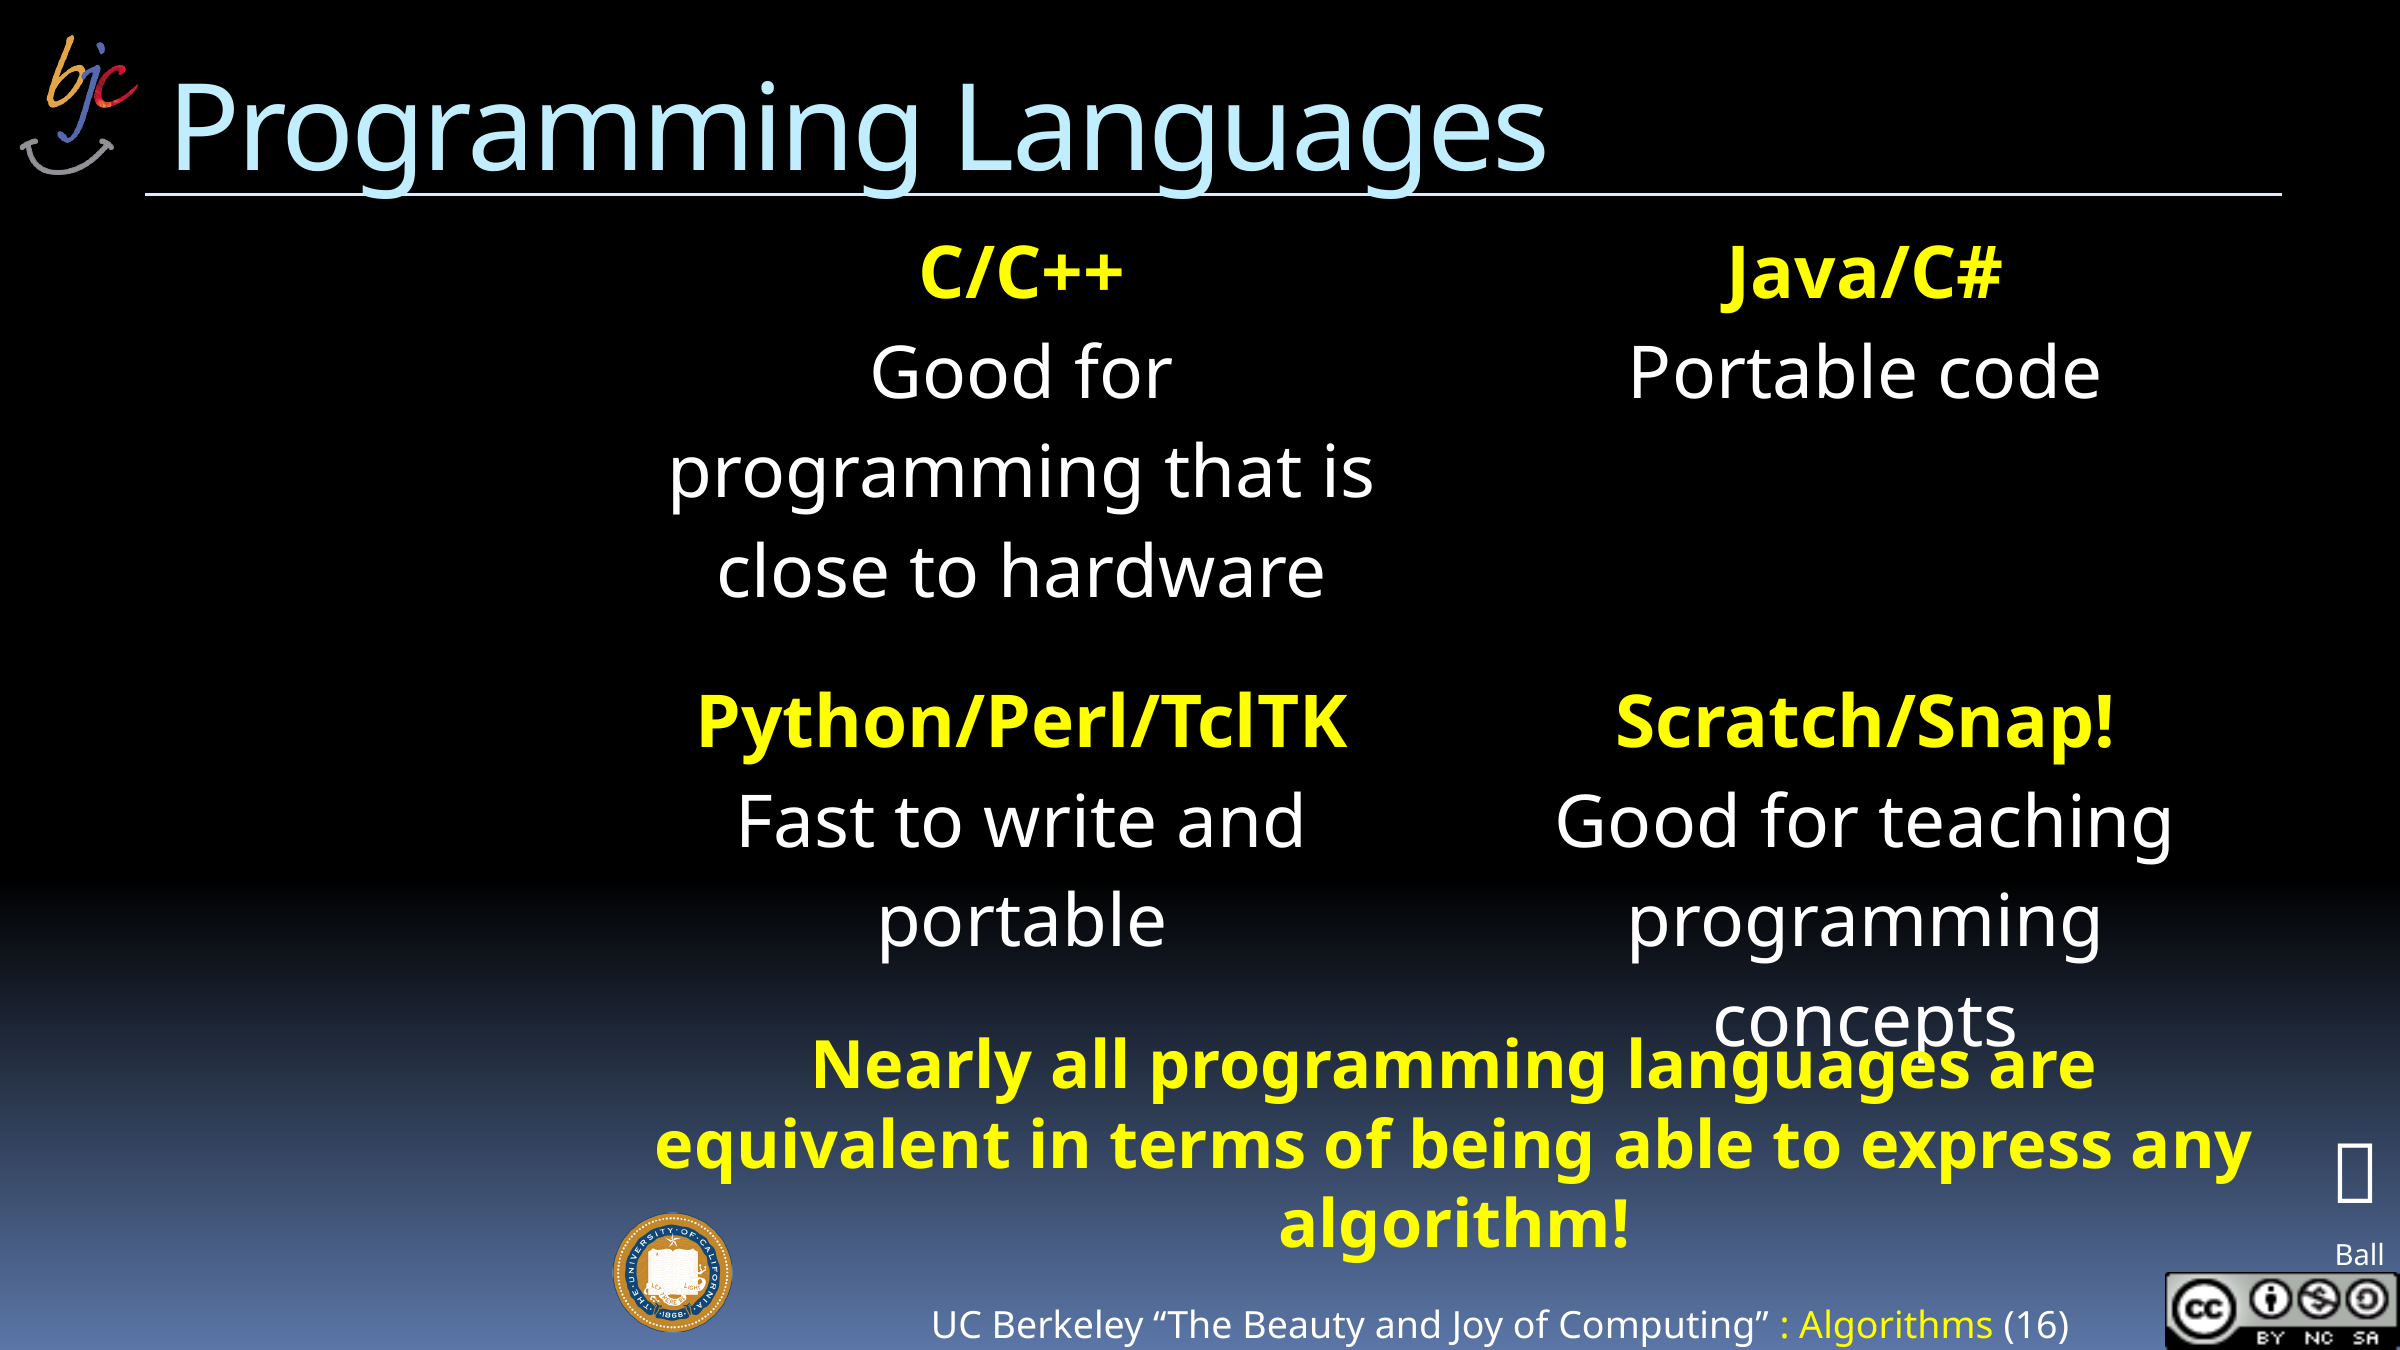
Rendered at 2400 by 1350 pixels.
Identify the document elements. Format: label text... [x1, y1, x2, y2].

table_header C/C++ Good for programming that is close to hardware [600, 212, 1444, 661]
picture [19, 35, 138, 175]
table_header Java/C# Portable code [1444, 212, 2287, 661]
table_cell Python/Perl/TclTK Fast to write and portable [600, 661, 1444, 1012]
title Programming Languages [145, 38, 2289, 189]
text_box  [2274, 1112, 2400, 1228]
text_box Nearly all programming languages are equivalent in terms of being able to express any algorithm! [600, 1012, 2288, 1350]
table_cell Scratch/Snap! Good for teaching programming concepts [1444, 661, 2287, 1012]
picture [2288, 1272, 2400, 1350]
